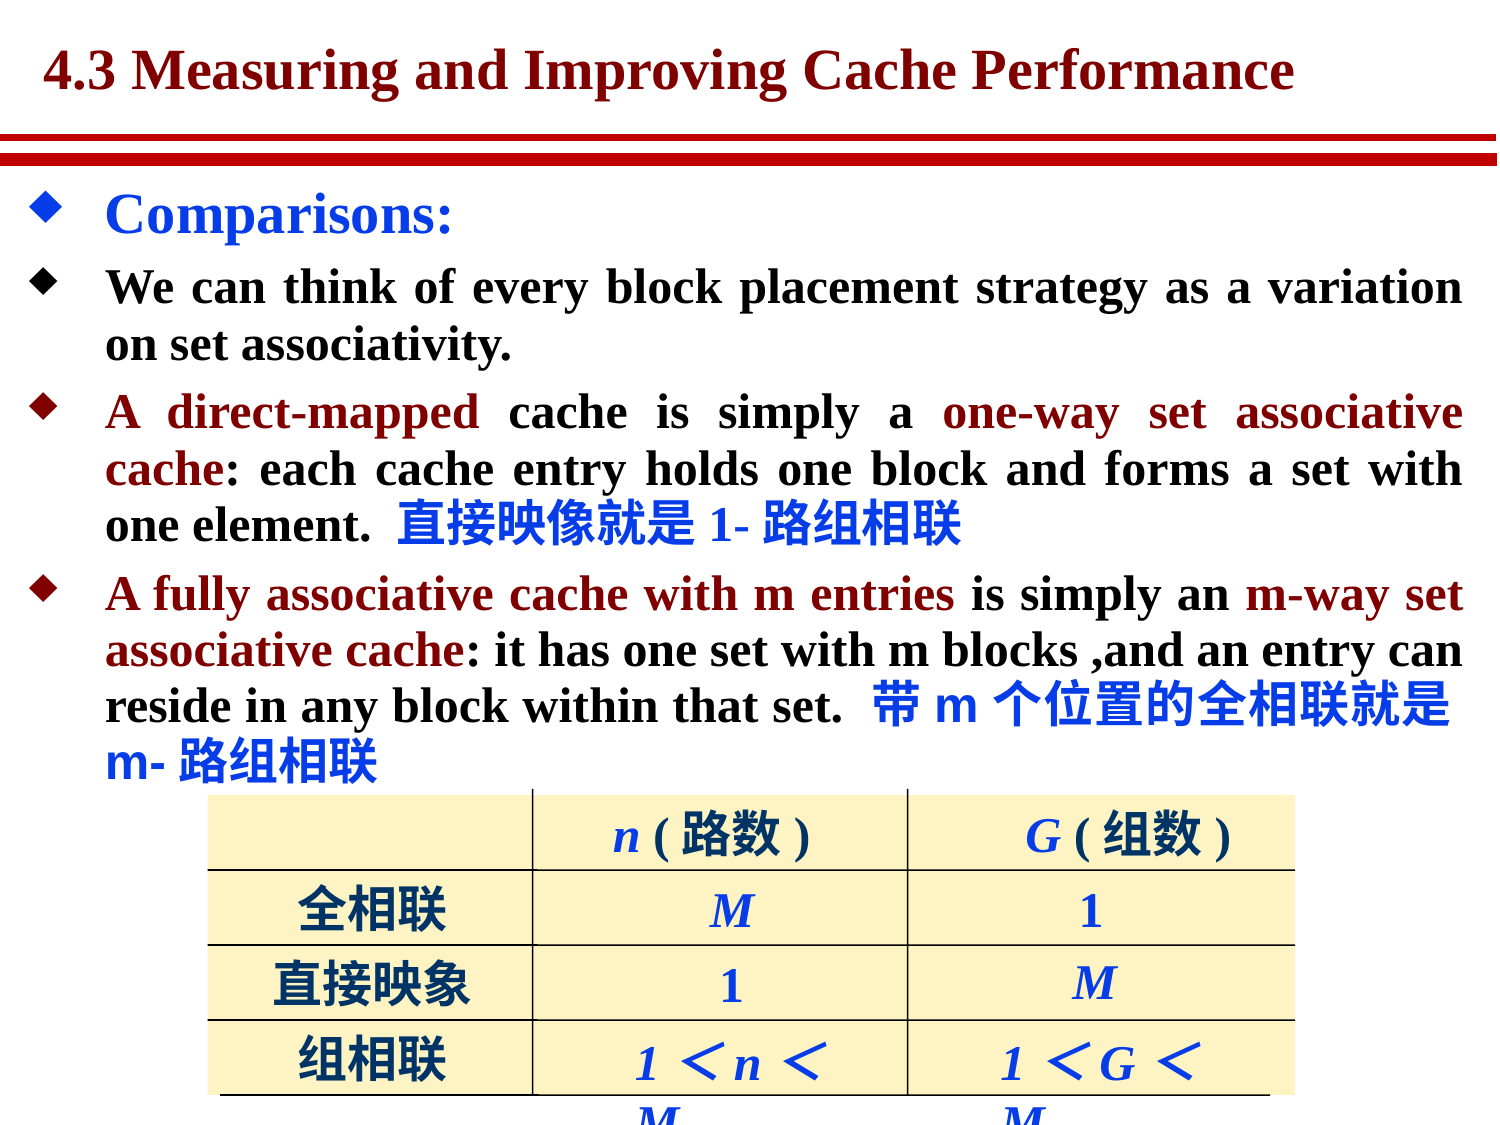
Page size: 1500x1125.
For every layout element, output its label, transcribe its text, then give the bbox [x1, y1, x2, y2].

text_box Comparisons: We can think of every block placement strategy as a variation on set associativity. A direct-mapped cache is simply a one-way set associative cache: each cache entry holds one block and forms a set with one element. 直接映像就是1-路组相联 A fully associative cache with m entries is simply an m-way set associative cache: it has one set with m blocks ,and an entry can reside in any block within that set. 带m个位置的全相联就是m-路组相联 [15, 177, 1479, 870]
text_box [207, 788, 1296, 1099]
title 4.3 Measuring and Improving Cache Performance [33, 36, 1321, 107]
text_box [0, 137, 1498, 160]
